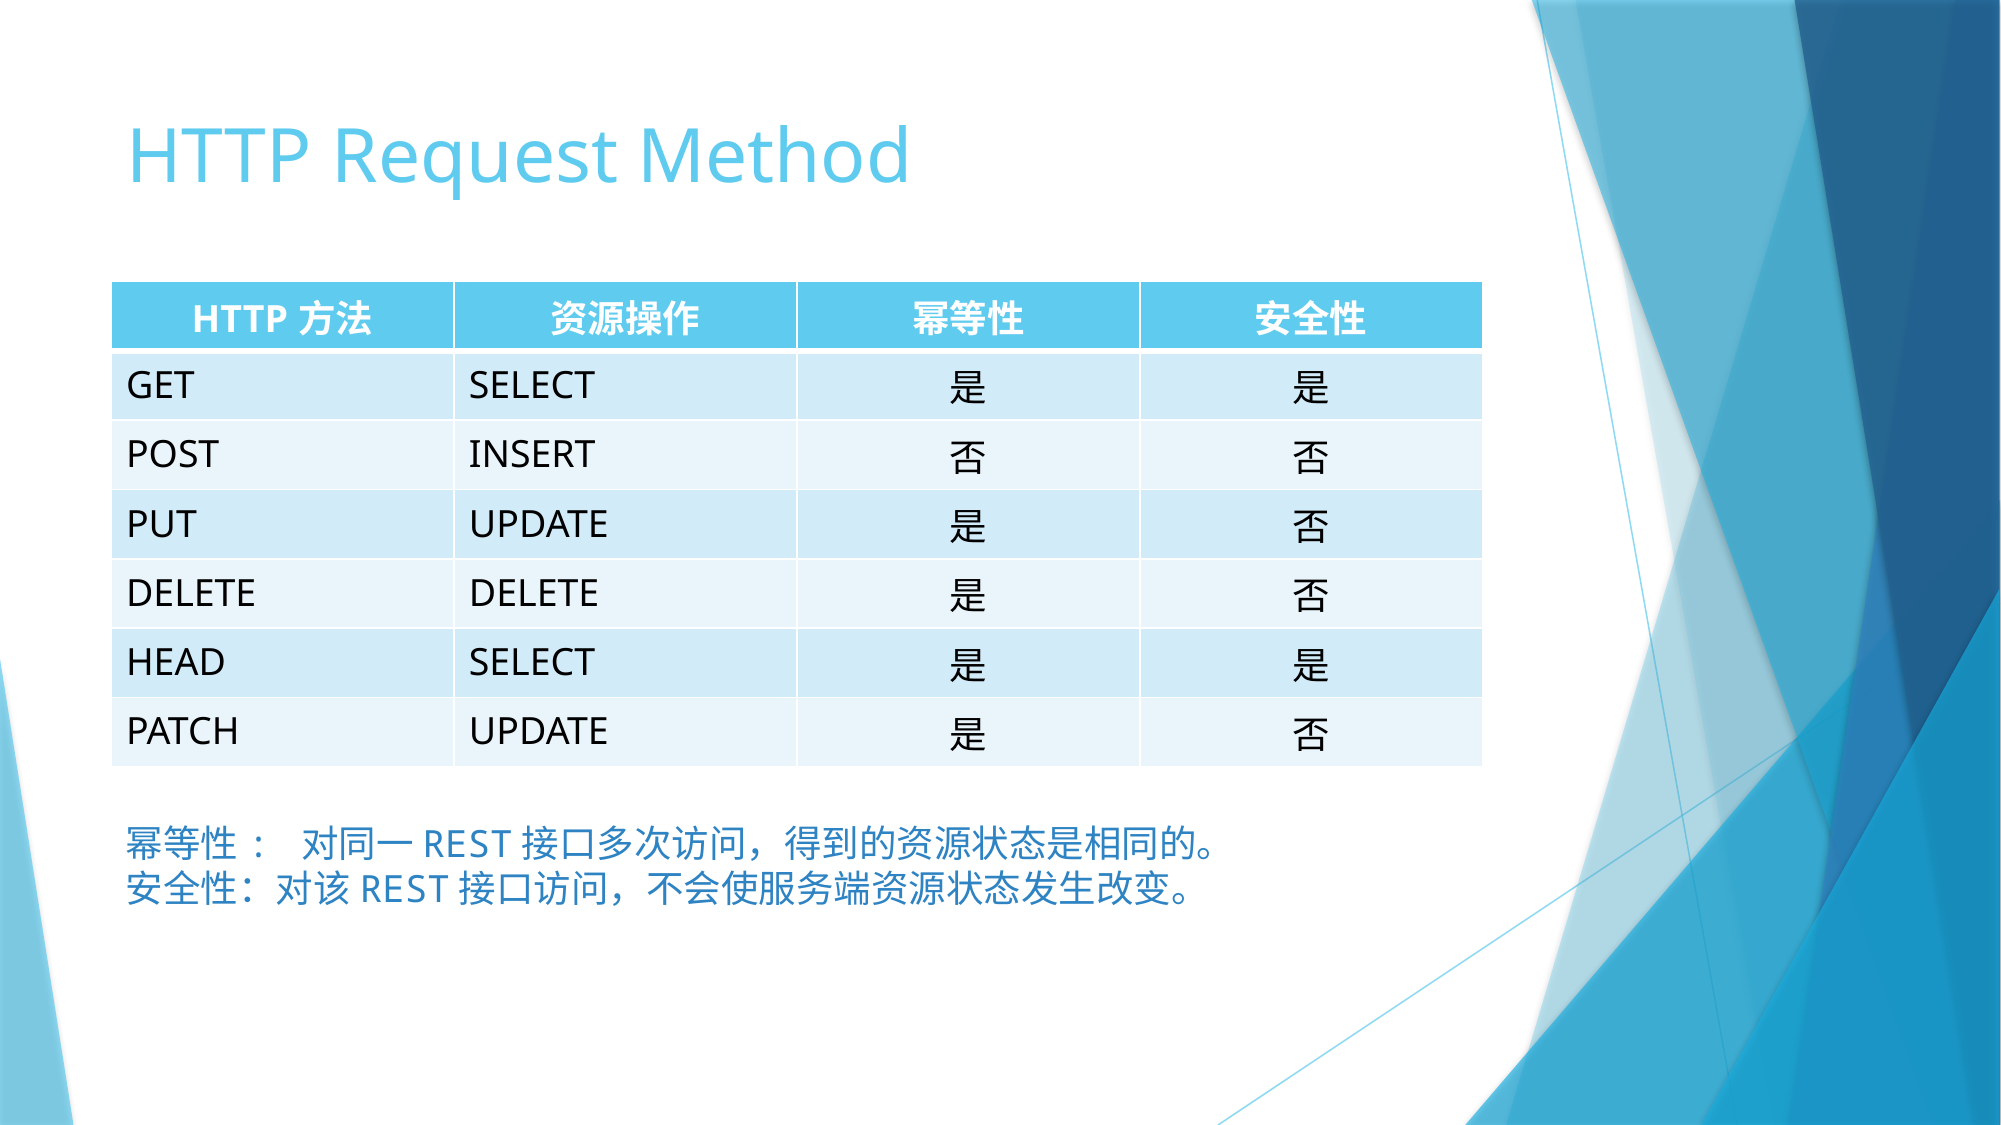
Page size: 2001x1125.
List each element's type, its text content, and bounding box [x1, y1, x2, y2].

table_header 安全性 [1141, 282, 1482, 348]
table_cell SELECT [455, 354, 796, 419]
table_cell UPDATE [455, 698, 796, 766]
table_cell SELECT [455, 629, 796, 697]
table_cell HEAD [112, 629, 453, 697]
table_cell 是 [798, 629, 1139, 697]
table_cell 是 [798, 354, 1139, 419]
table_cell PUT [112, 490, 453, 558]
table_cell 是 [798, 490, 1139, 558]
table_cell DELETE [112, 560, 453, 627]
table_cell 是 [1141, 354, 1482, 419]
table_cell 是 [1141, 629, 1482, 697]
table_cell 否 [1141, 421, 1482, 489]
table_cell POST [112, 421, 453, 489]
title HTTP Request Method [111, 99, 1522, 225]
table_cell UPDATE [455, 490, 796, 558]
table_cell 否 [1141, 560, 1482, 627]
table_cell 是 [798, 560, 1139, 627]
table_cell 是 [798, 698, 1139, 766]
table_cell DELETE [455, 560, 796, 627]
table_cell 否 [1141, 698, 1482, 766]
table_cell 否 [1141, 490, 1482, 558]
table_header 幂等性 [798, 282, 1139, 348]
text_box 幂等性: 对同一REST接口多次访问，得到的资源状态是相同的。 安全性：对该REST接口访问，不会使服务端资源状态发生改变。 [111, 812, 1349, 918]
table_header HTTP方法 [112, 282, 453, 348]
table_cell 否 [798, 421, 1139, 489]
table_cell PATCH [112, 698, 453, 766]
table_cell GET [112, 354, 453, 419]
table_header 资源操作 [455, 282, 796, 348]
table_cell INSERT [455, 421, 796, 489]
